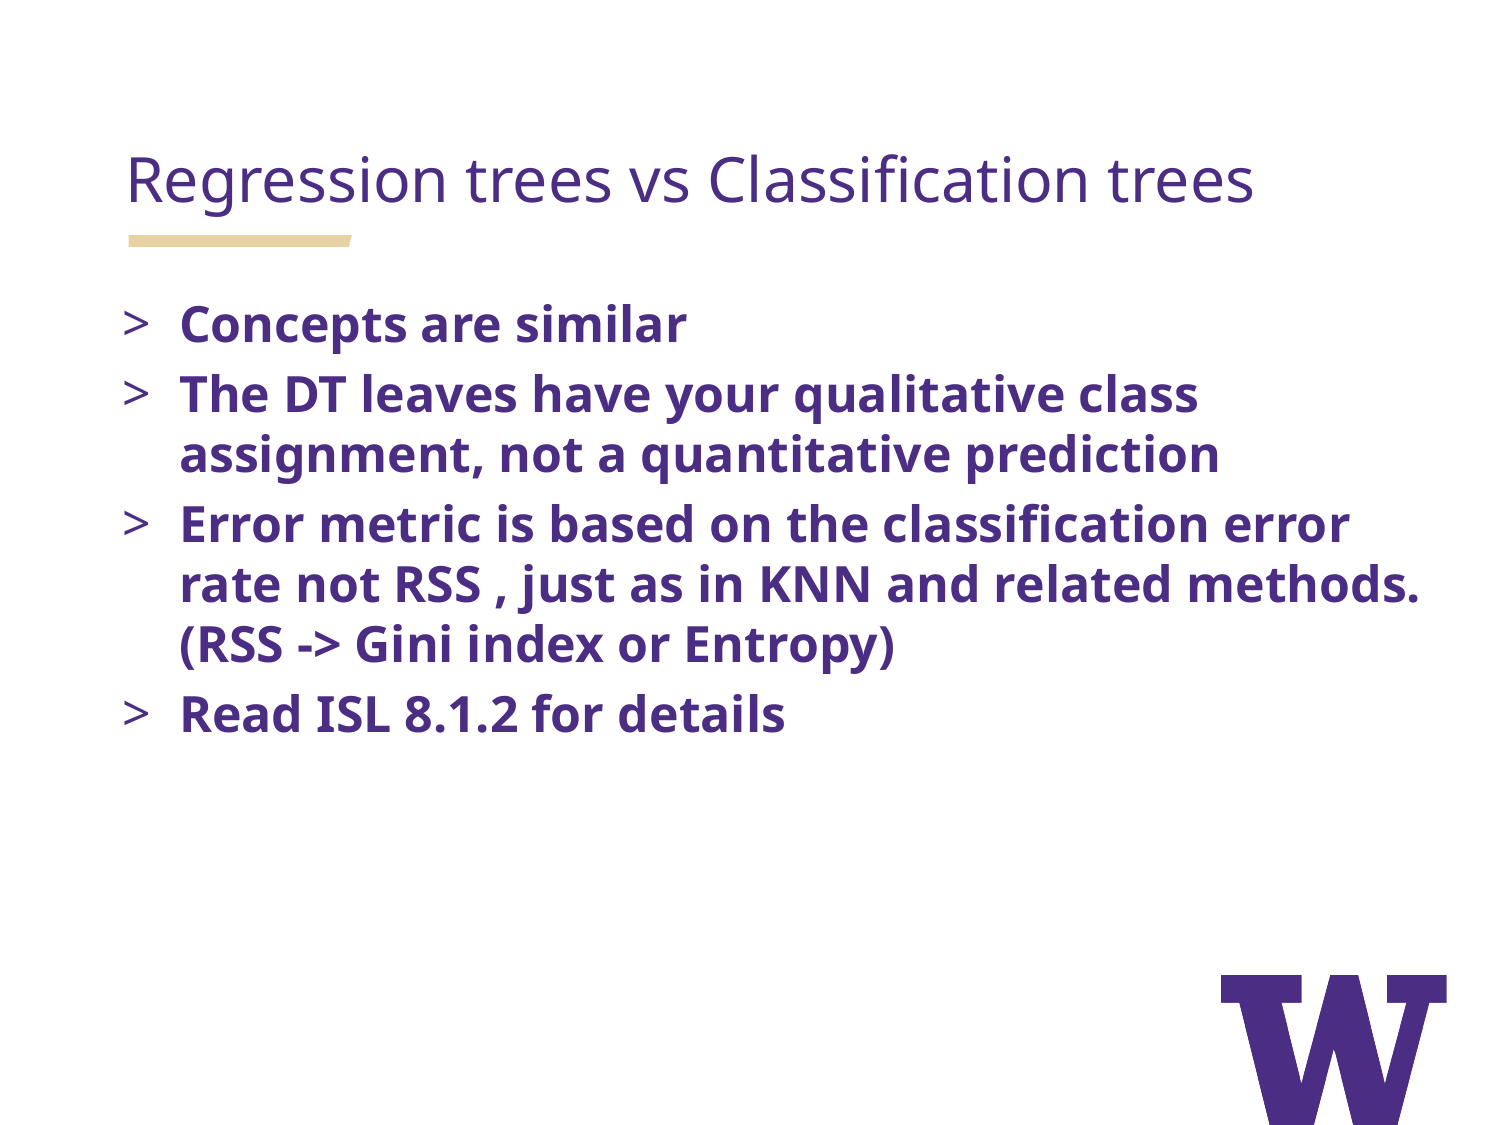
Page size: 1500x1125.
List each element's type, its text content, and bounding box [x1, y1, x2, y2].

picture [128, 235, 352, 247]
list Concepts are similar The DT leaves have your qualitative class assignment, not a quantitative prediction Error metric is based on the classification error rate not RSS , just as in KNN and related methods. (RSS -> Gini index or Entropy) Read ISL 8.1.2 for details [108, 284, 1453, 944]
list Regression trees vs Classification trees [110, 60, 1453, 224]
picture [1221, 975, 1447, 1125]
